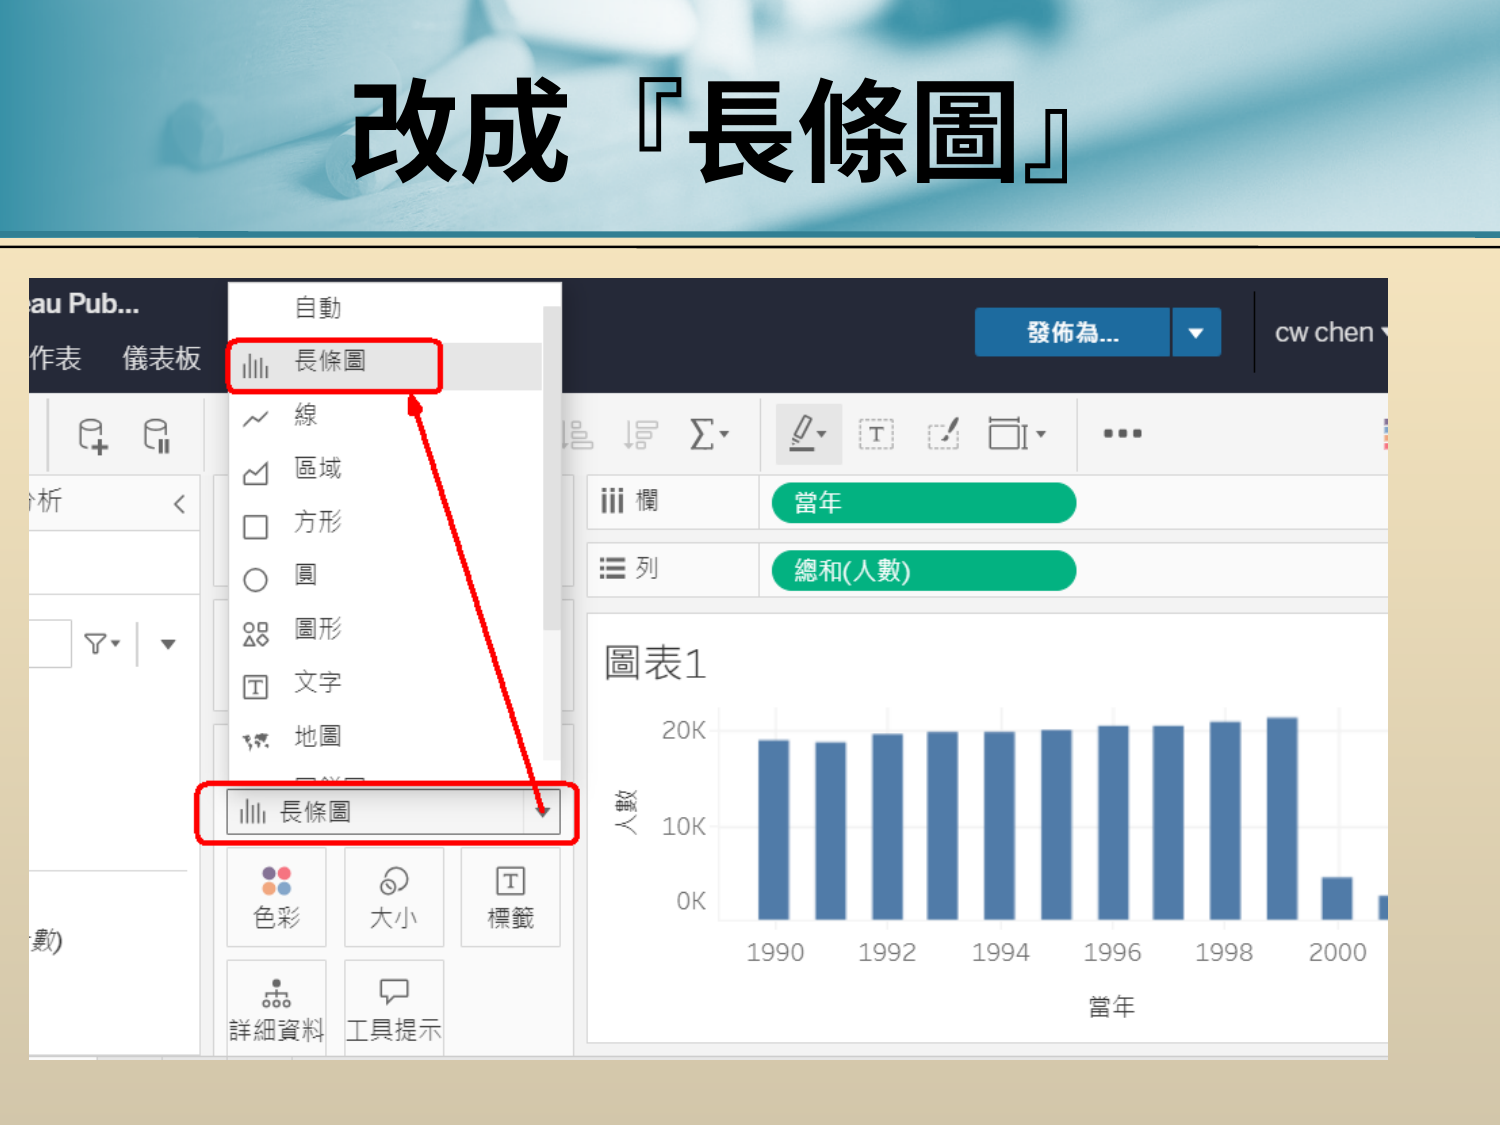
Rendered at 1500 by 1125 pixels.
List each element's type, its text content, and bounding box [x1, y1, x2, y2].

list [29, 278, 1388, 1060]
title 改成『長條圖』 [0, 24, 1483, 233]
